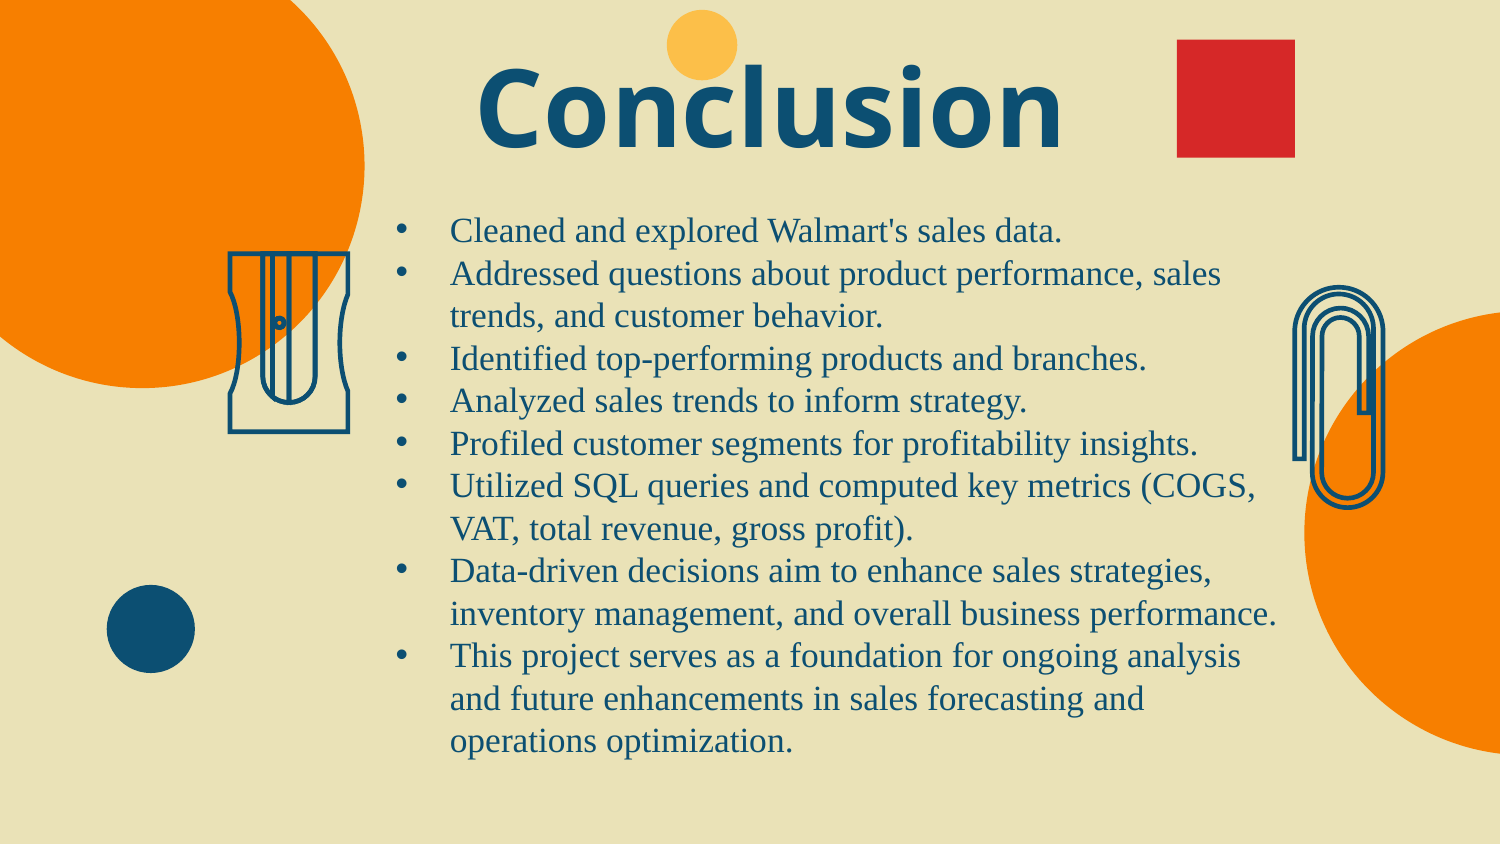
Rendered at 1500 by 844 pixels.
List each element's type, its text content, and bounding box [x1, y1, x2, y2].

title Conclusion [452, 41, 1089, 166]
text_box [229, 253, 349, 433]
text_box [666, 9, 738, 81]
subtitle Cleaned and explored Walmart's sales data. Addressed questions about product performance, sales trends, and customer behavior. Identified top-performing products and branches. Analyzed sales trends to inform strategy. Profiled customer segments for profitability insights. Utilized SQL queries and computed key metrics (COGS, VAT, total revenue, gross profit). Data-driven decisions aim to enhance sales strategies, inventory management, and overall business performance. This project serves as a foundation for ongoing analysis and future enhancements in sales forecasting and operations optimization. [359, 192, 1300, 253]
text_box [1304, 312, 1500, 754]
text_box [0, 0, 365, 389]
text_box [106, 584, 195, 674]
text_box [1176, 39, 1295, 158]
